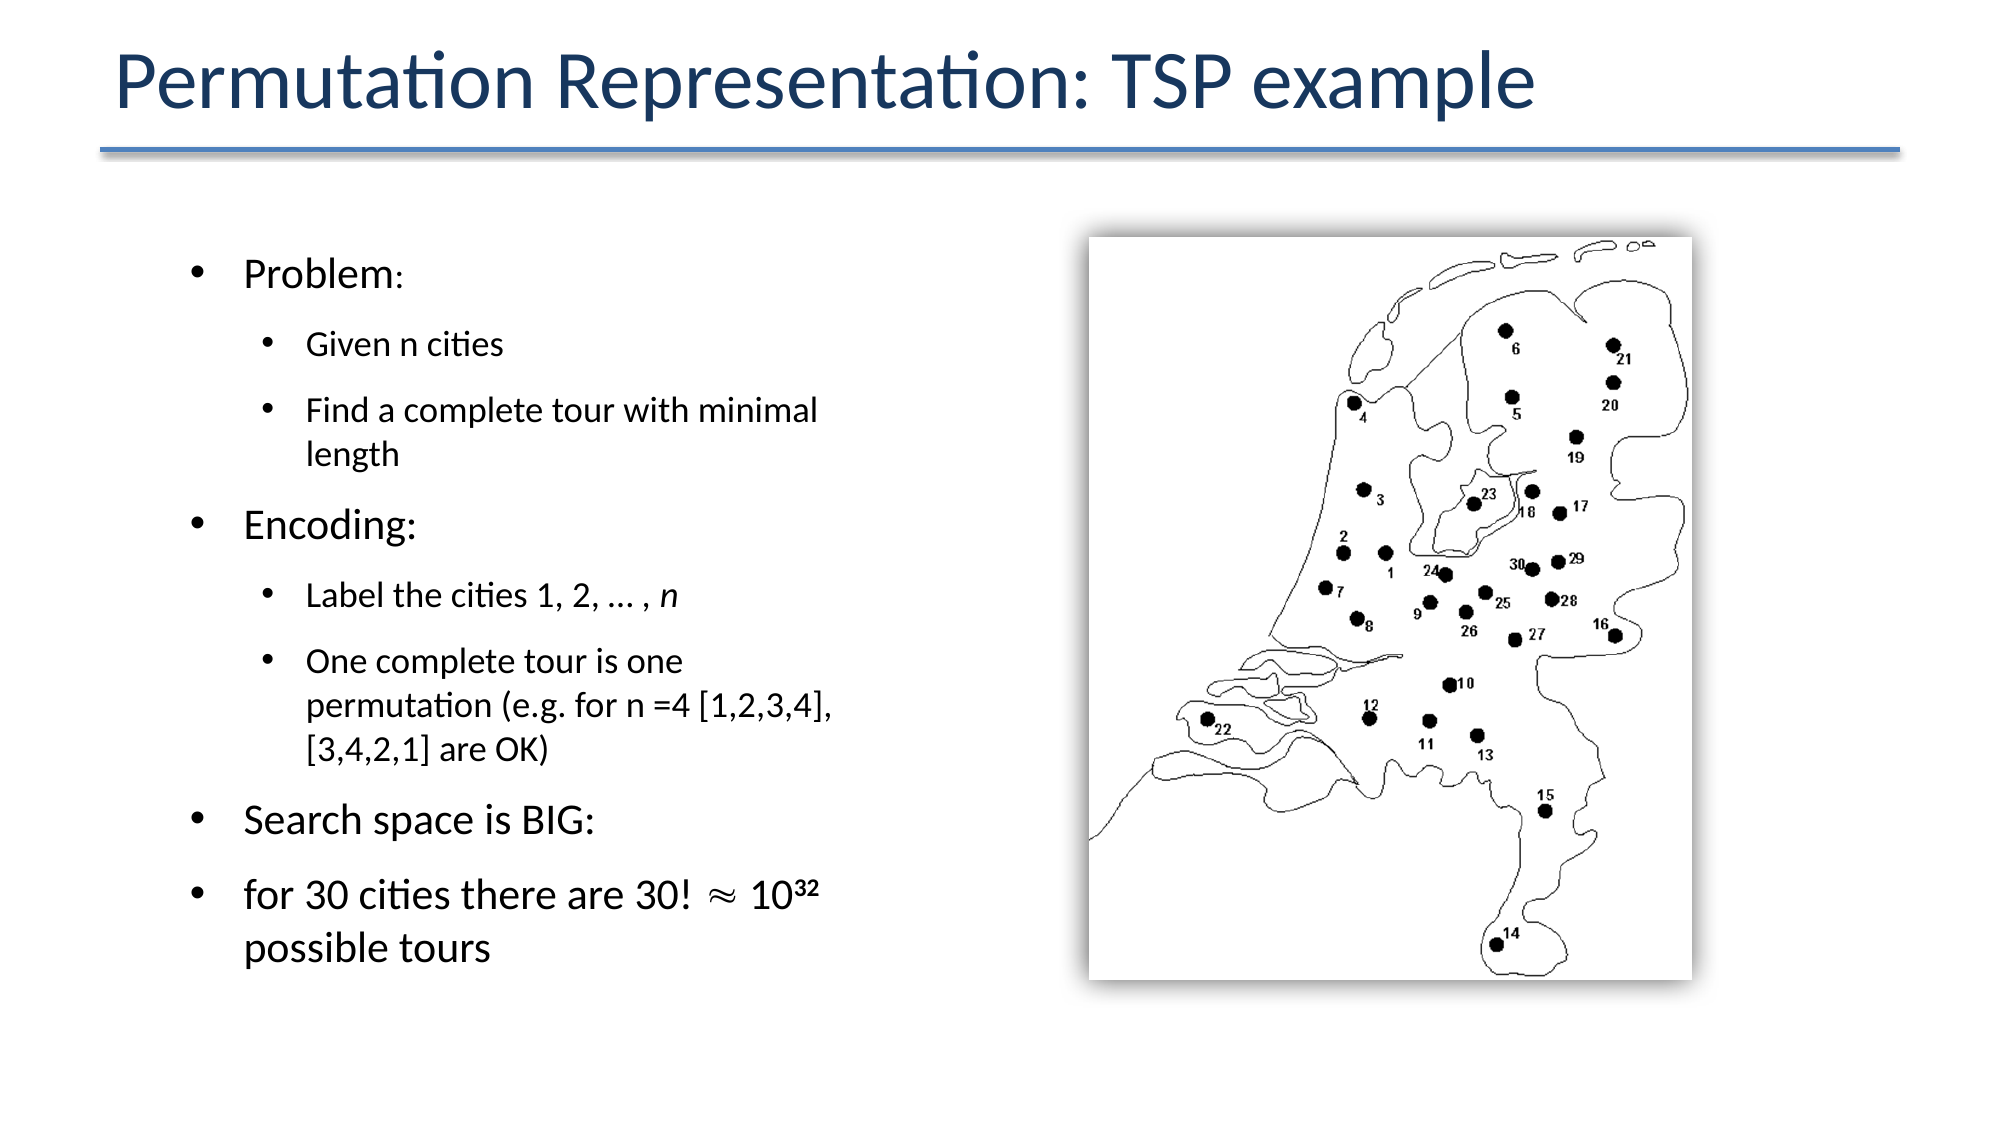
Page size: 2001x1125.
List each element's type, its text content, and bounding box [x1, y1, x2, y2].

title Permutation Representation: TSP example [99, 3, 1900, 147]
list Problem: Given n cities Find a complete tour with minimal length Encoding: Label the cities 1, 2, … , n One complete tour is one permutation (e.g. for n =4 [1,2,3,4], [3,4,2,1] are OK) Search space is BIG: for 30 cities there are 30!  1032 possible tours [174, 237, 853, 980]
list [1088, 237, 1692, 981]
